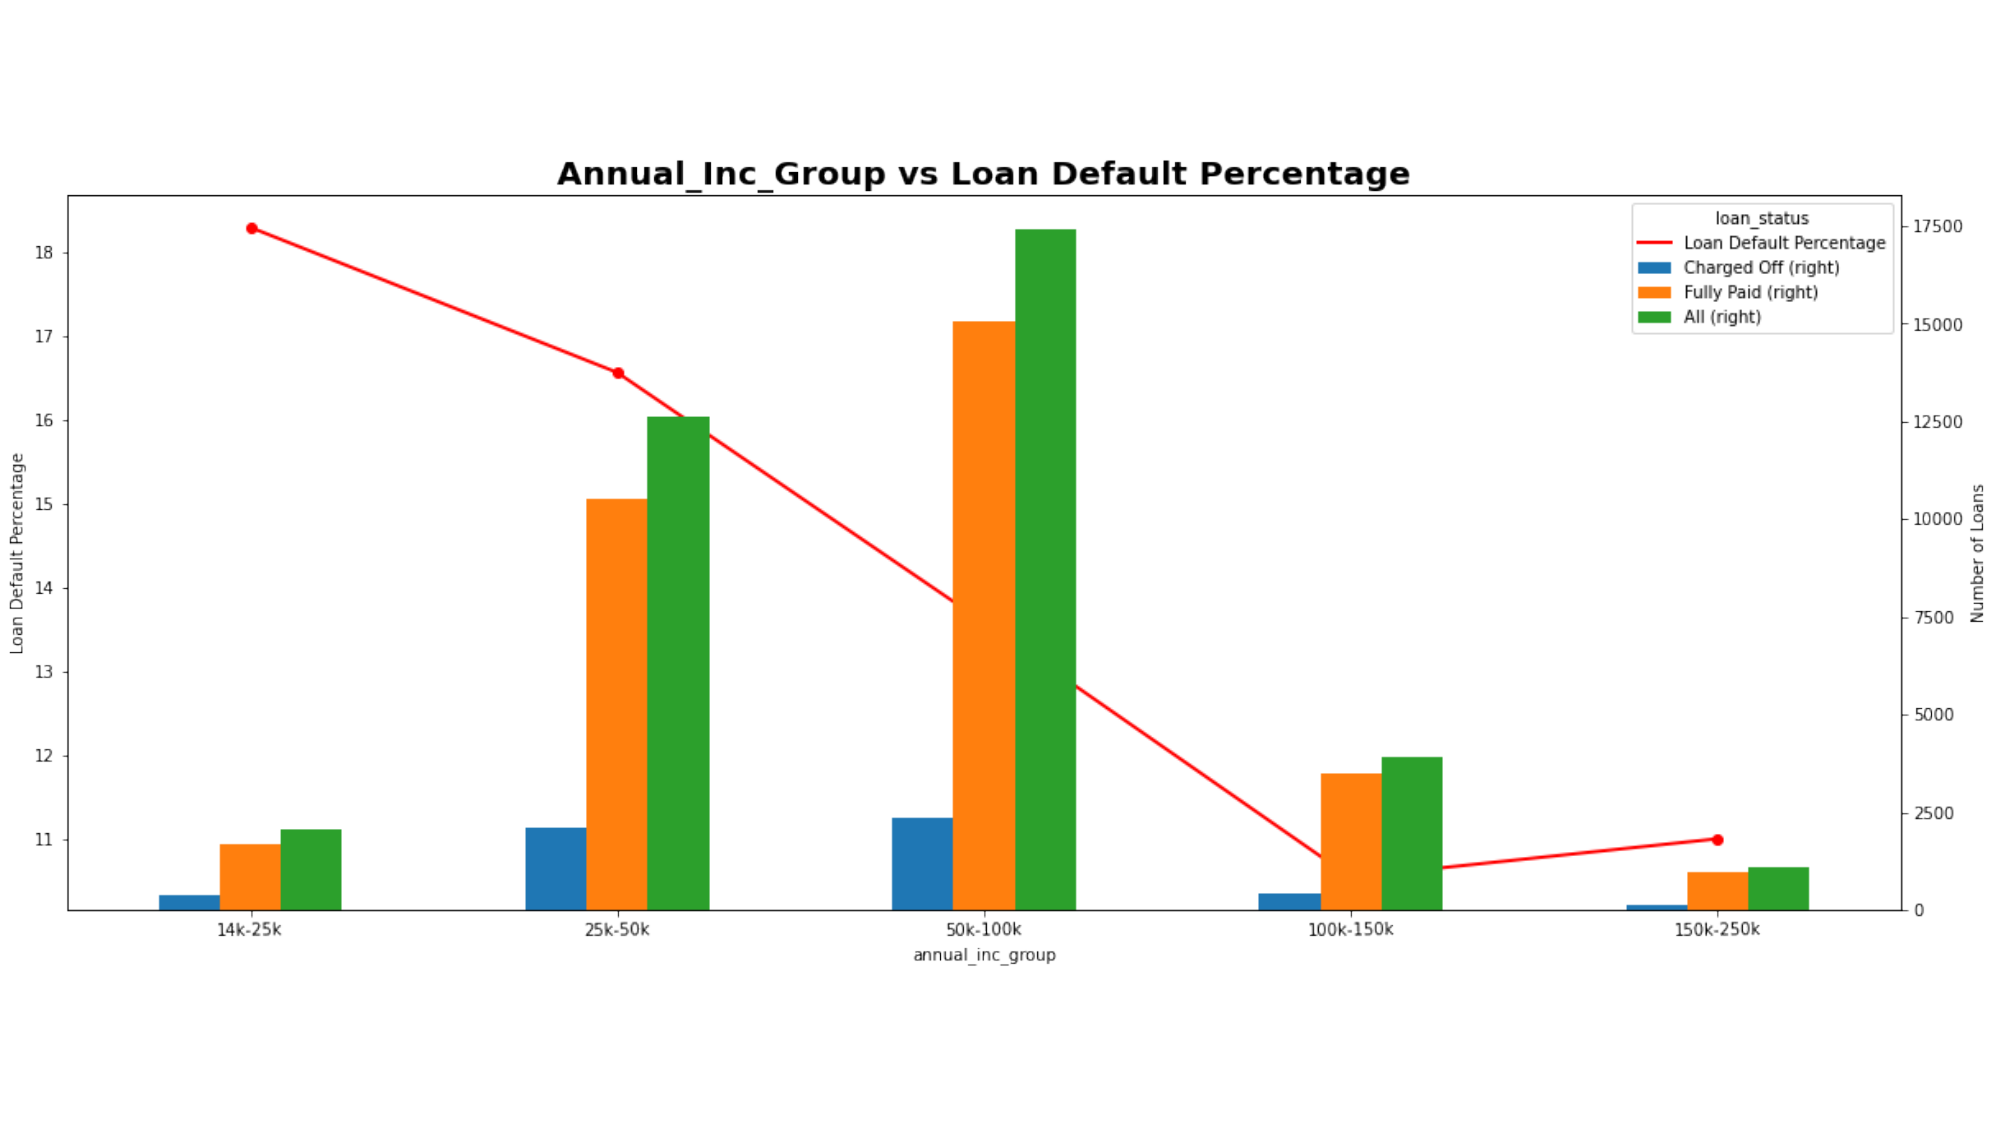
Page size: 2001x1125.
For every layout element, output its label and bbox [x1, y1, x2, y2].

picture [0, 149, 2000, 976]
